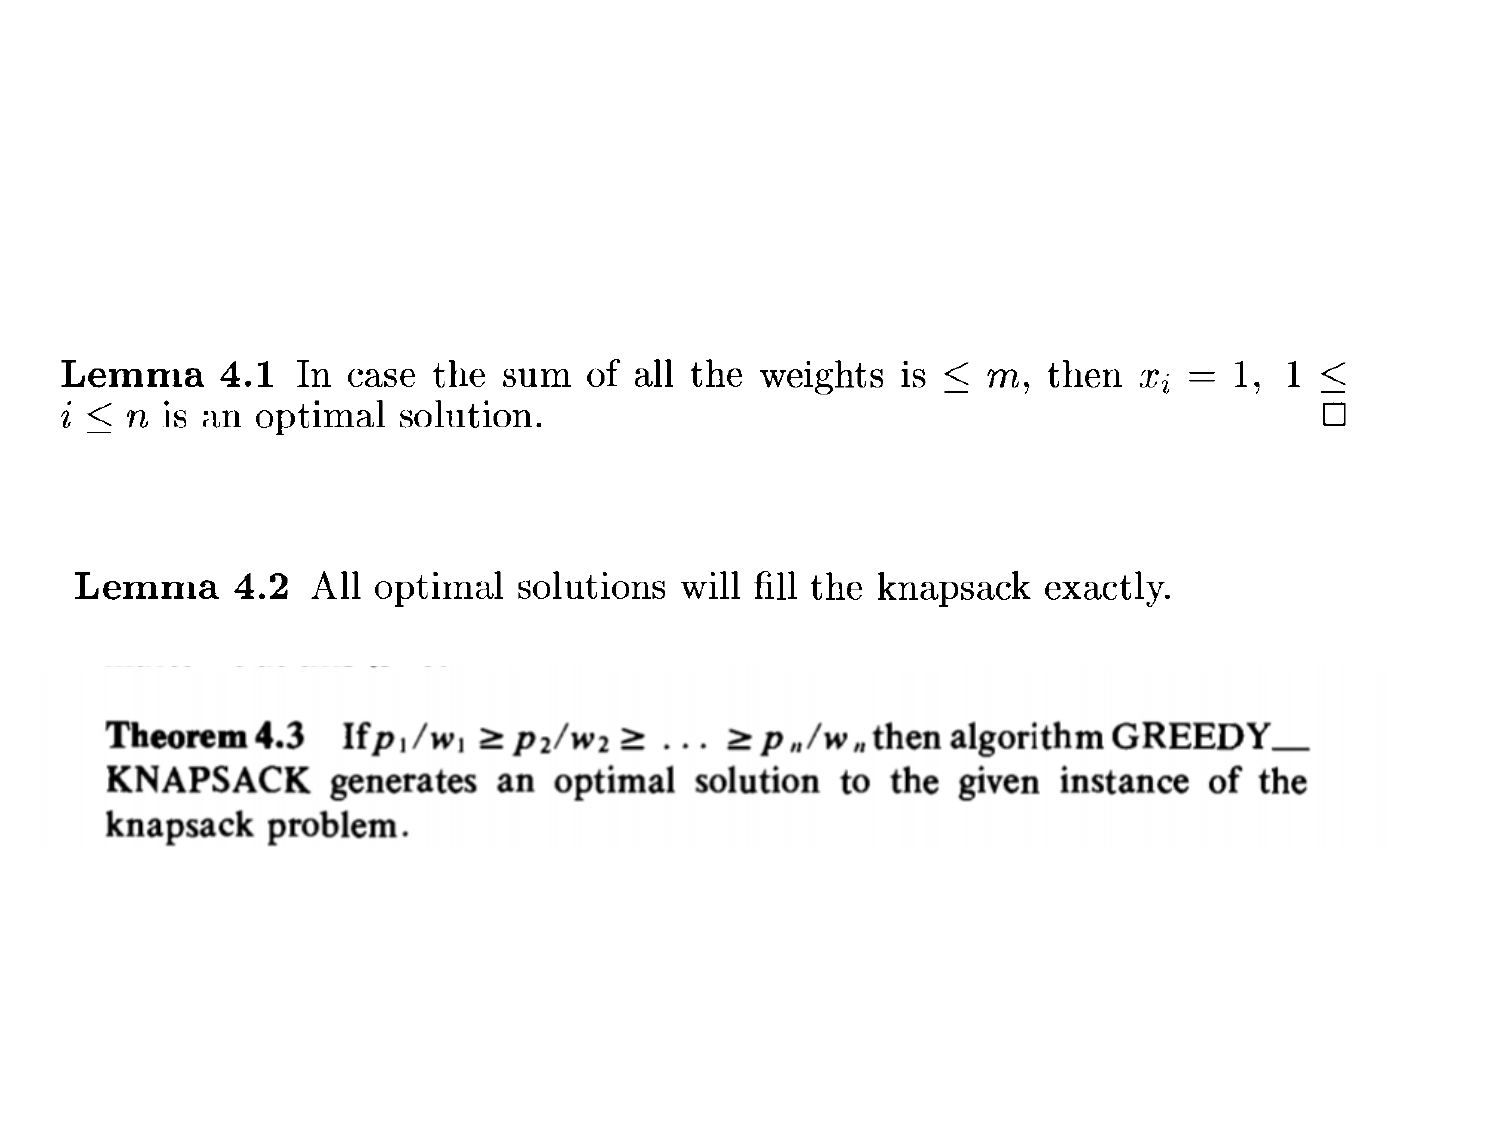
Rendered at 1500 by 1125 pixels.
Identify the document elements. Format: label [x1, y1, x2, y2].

picture [37, 666, 1401, 851]
picture [62, 549, 1213, 636]
picture [37, 343, 1438, 465]
